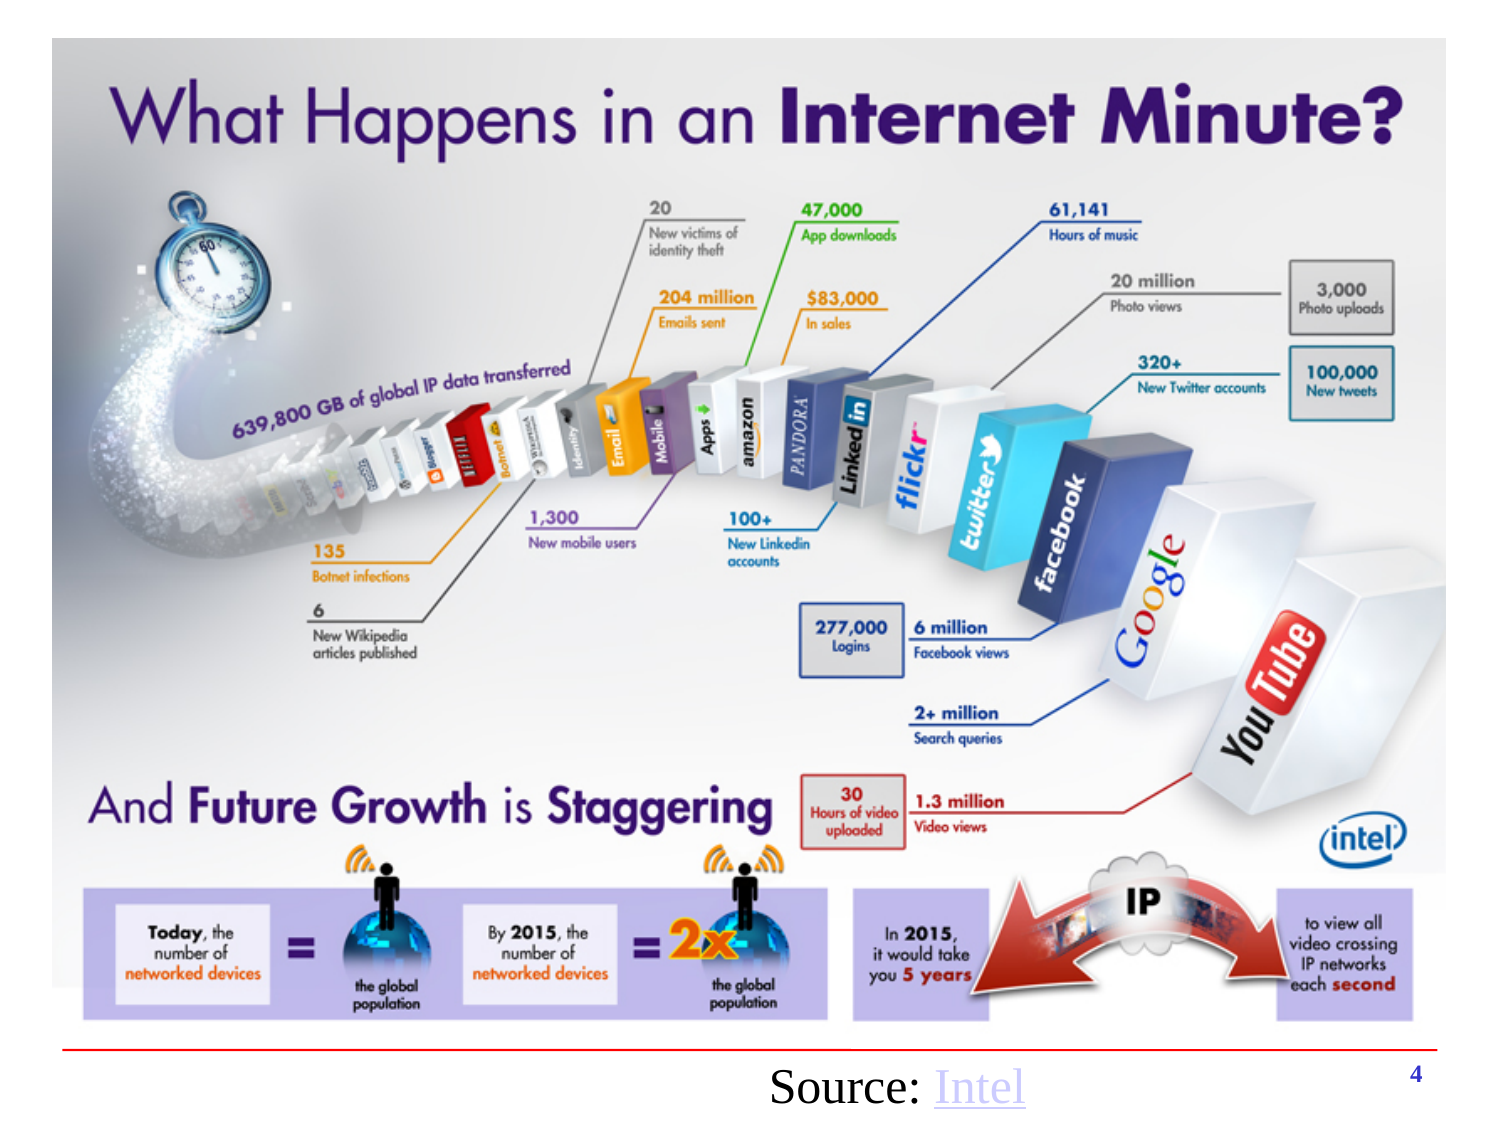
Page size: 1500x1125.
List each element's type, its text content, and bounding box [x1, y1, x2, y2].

picture [51, 38, 1446, 1047]
slide_number 4 [1124, 1054, 1438, 1101]
text_box Source: Intel [754, 1054, 1041, 1121]
